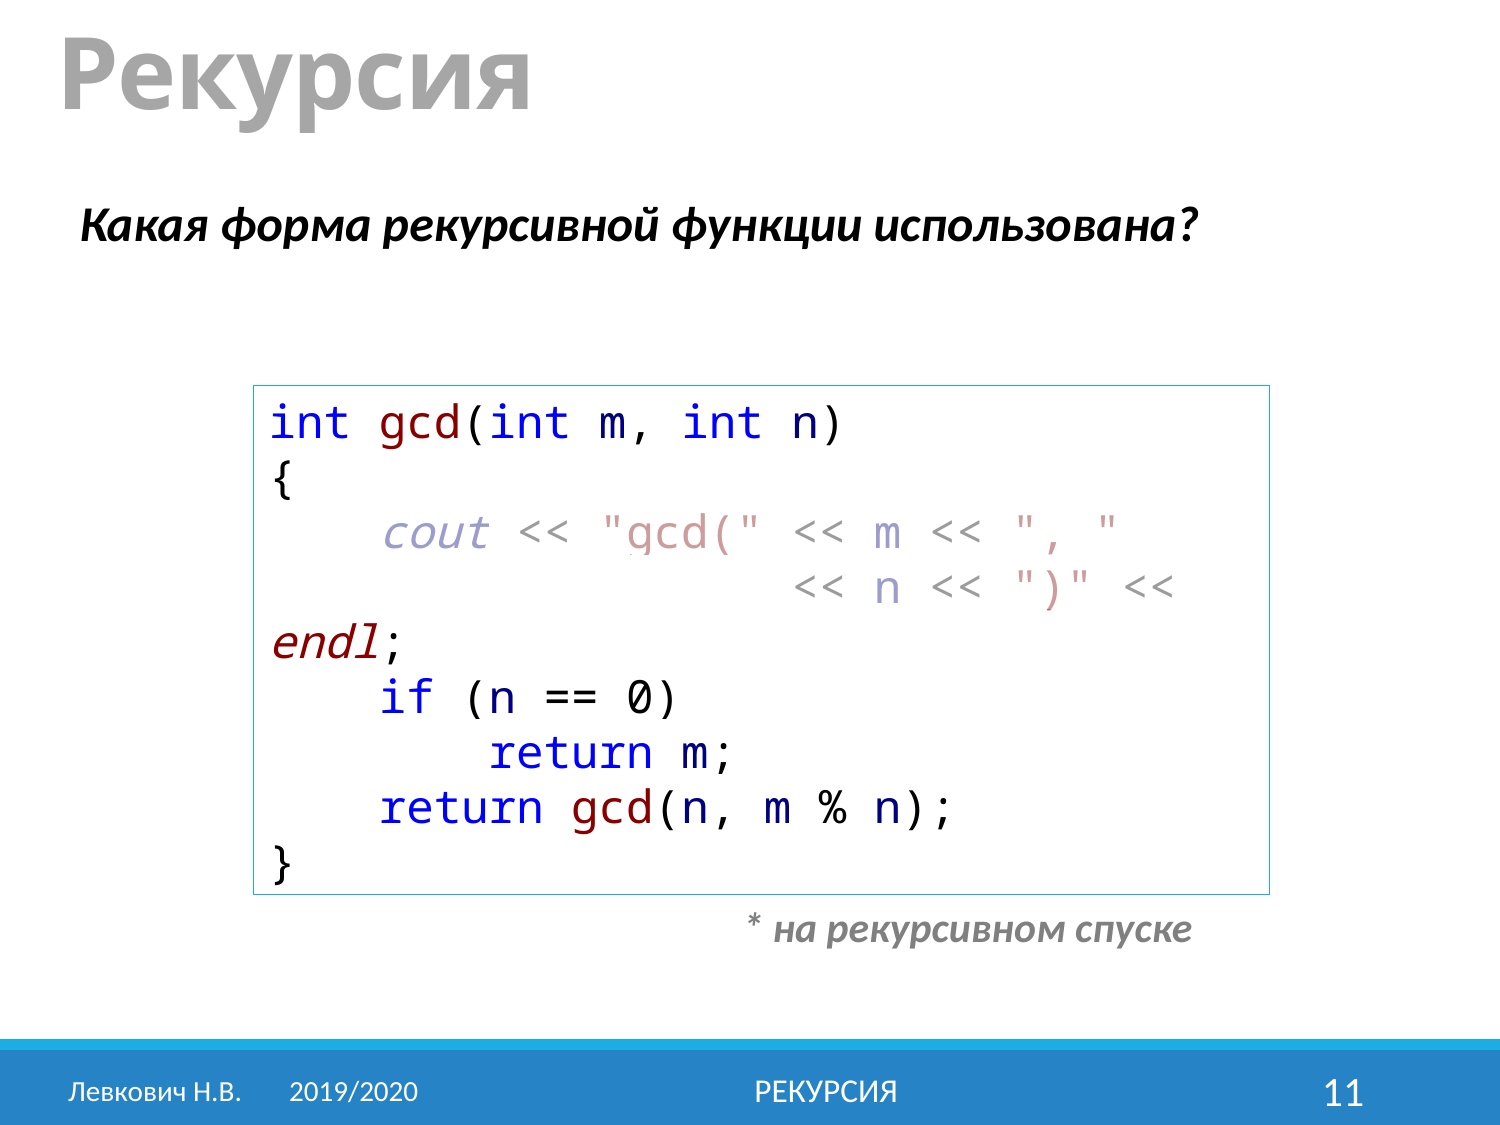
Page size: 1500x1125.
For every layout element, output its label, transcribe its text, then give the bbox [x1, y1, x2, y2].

text_box Какая форма рекурсивной функции использована? [64, 184, 1294, 260]
footer РЕКУРСИЯ [453, 1059, 1199, 1120]
slide_number Левкович Н.В. 2019/2020 [47, 1059, 440, 1120]
text_box int gcd(int m, int n) { cout << "gcd(" << m << ", " << n << ")" << endl; if (n == 0) return m; return gcd(n, m % n); } [253, 385, 1270, 895]
text_box [312, 502, 1259, 611]
text_box * на рекурсивном спуске [727, 893, 1208, 958]
title Рекурсия [41, 0, 1279, 138]
slide_number 11 [1218, 1059, 1380, 1120]
